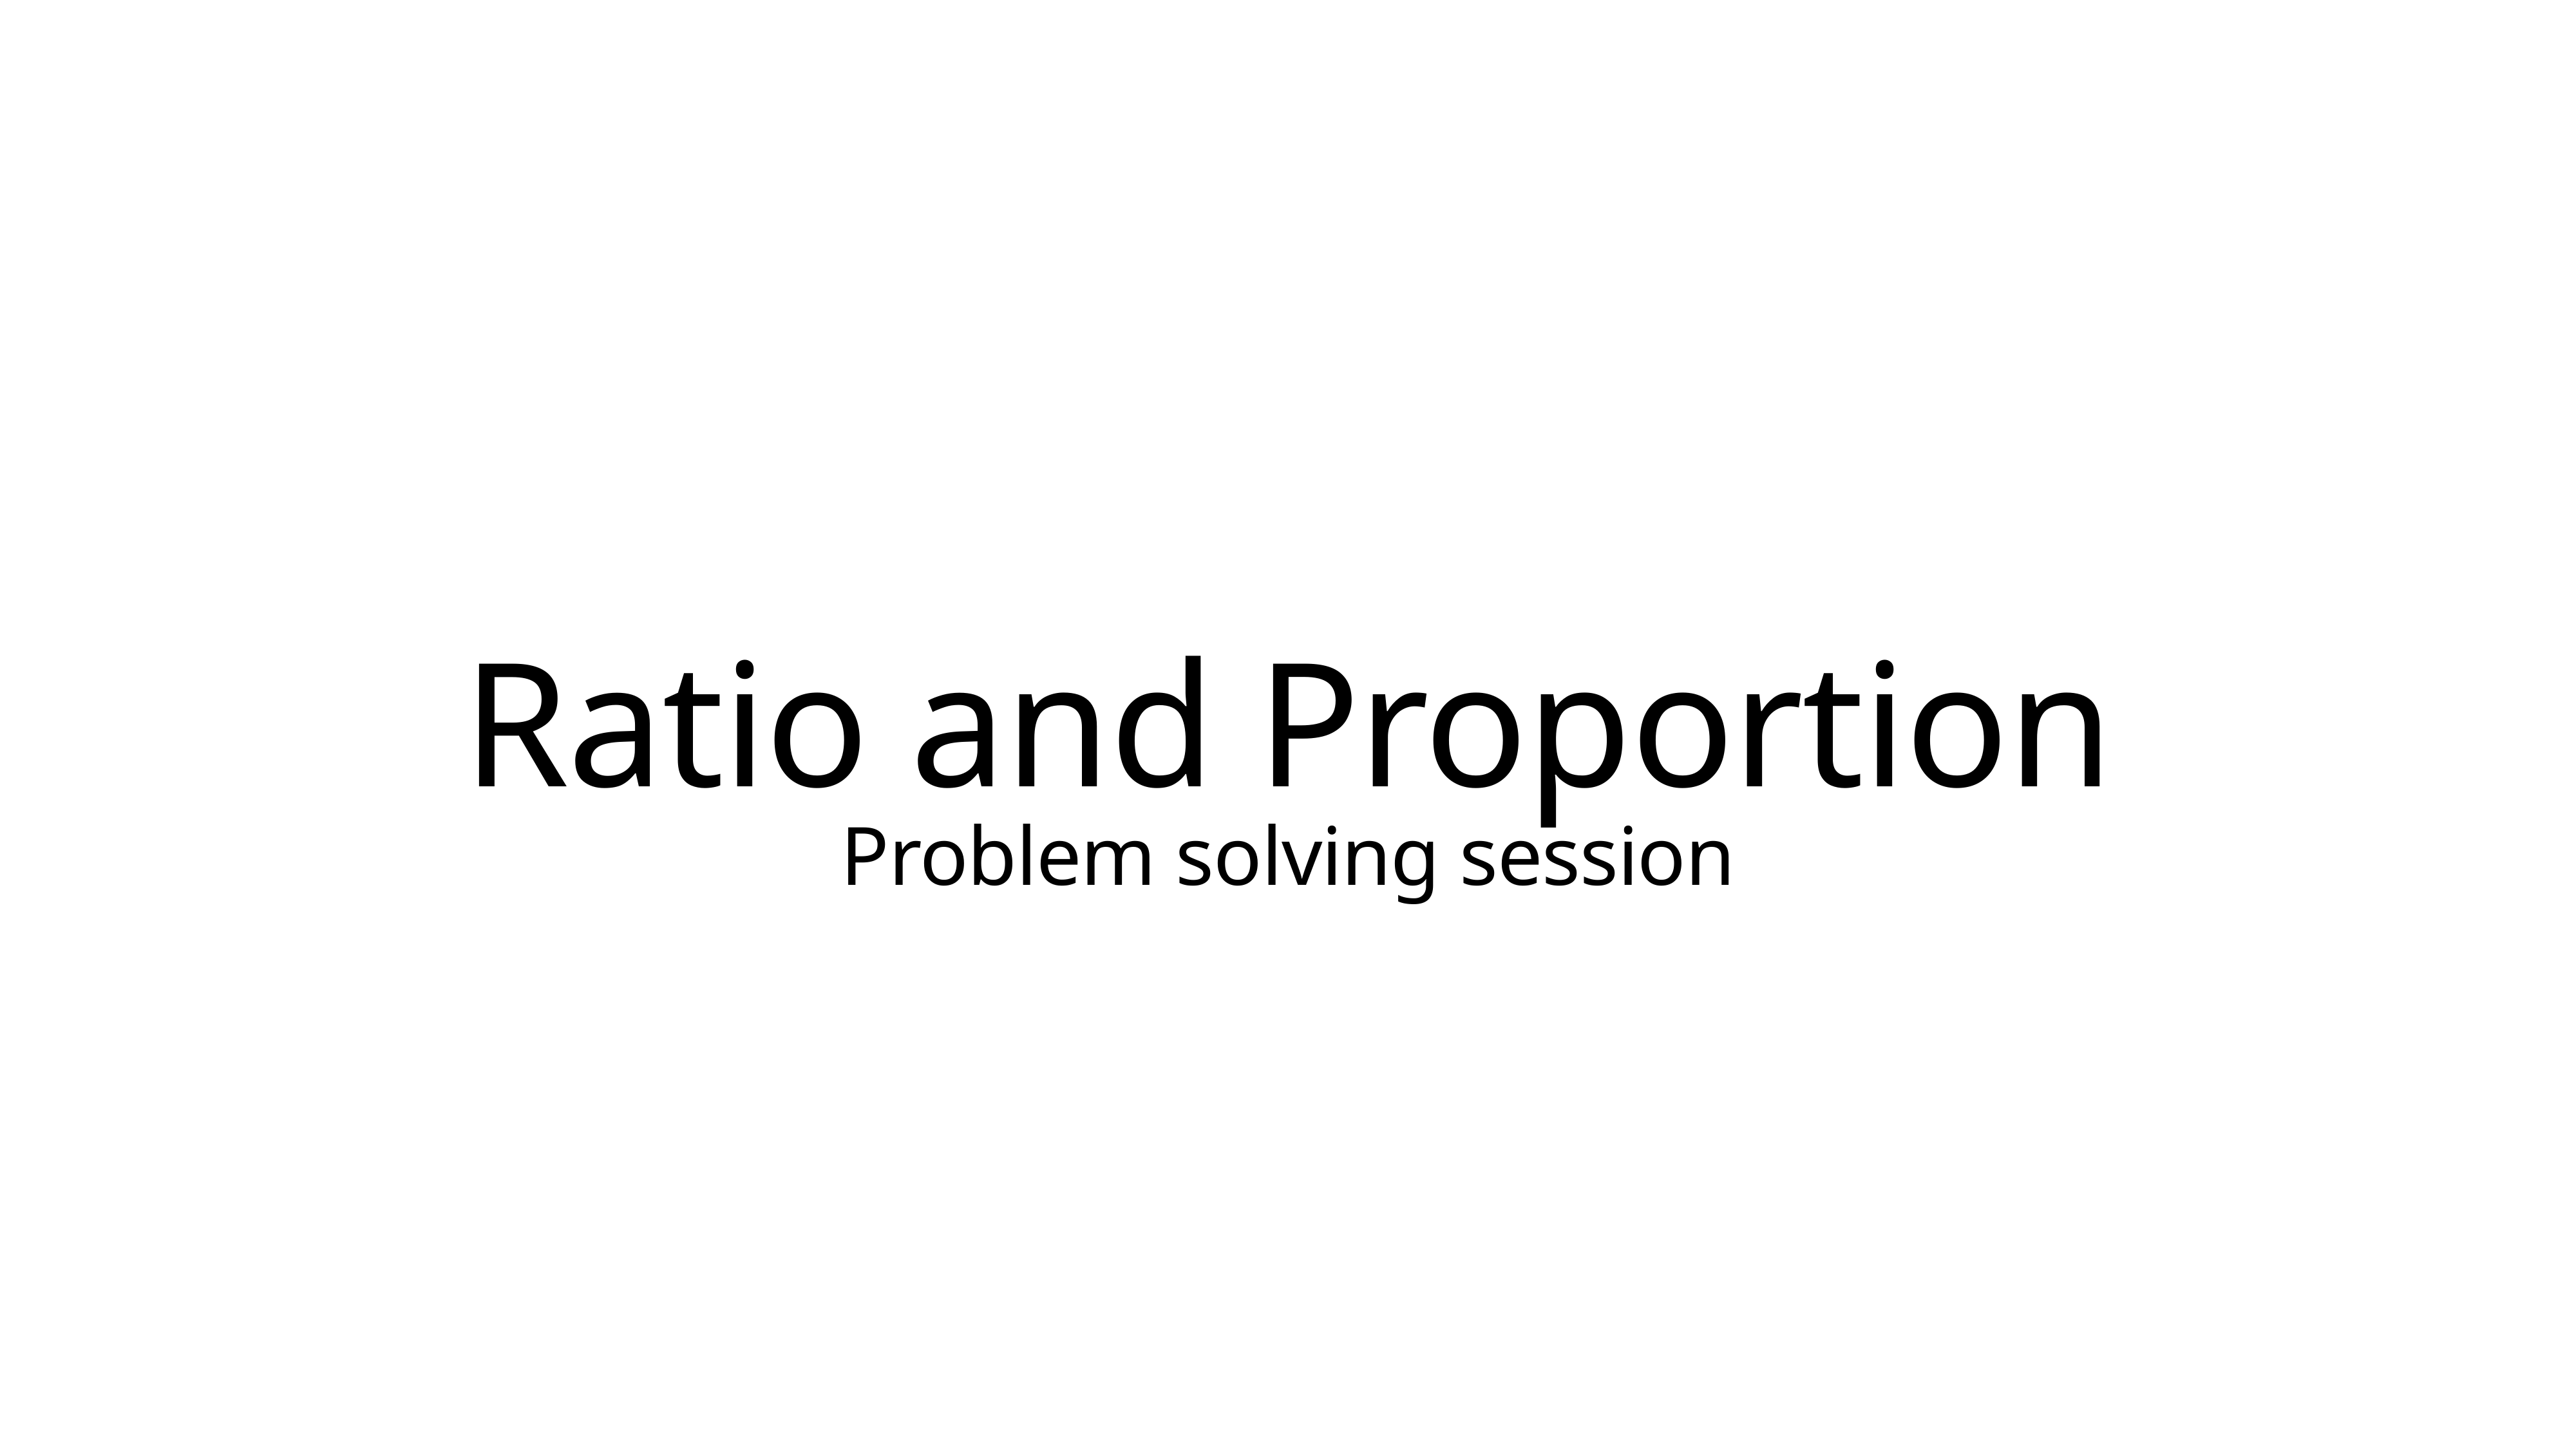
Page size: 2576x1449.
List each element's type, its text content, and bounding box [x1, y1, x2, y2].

title Ratio and Proportion [128, 374, 2448, 799]
subtitle Problem solving session [128, 799, 2448, 1038]
